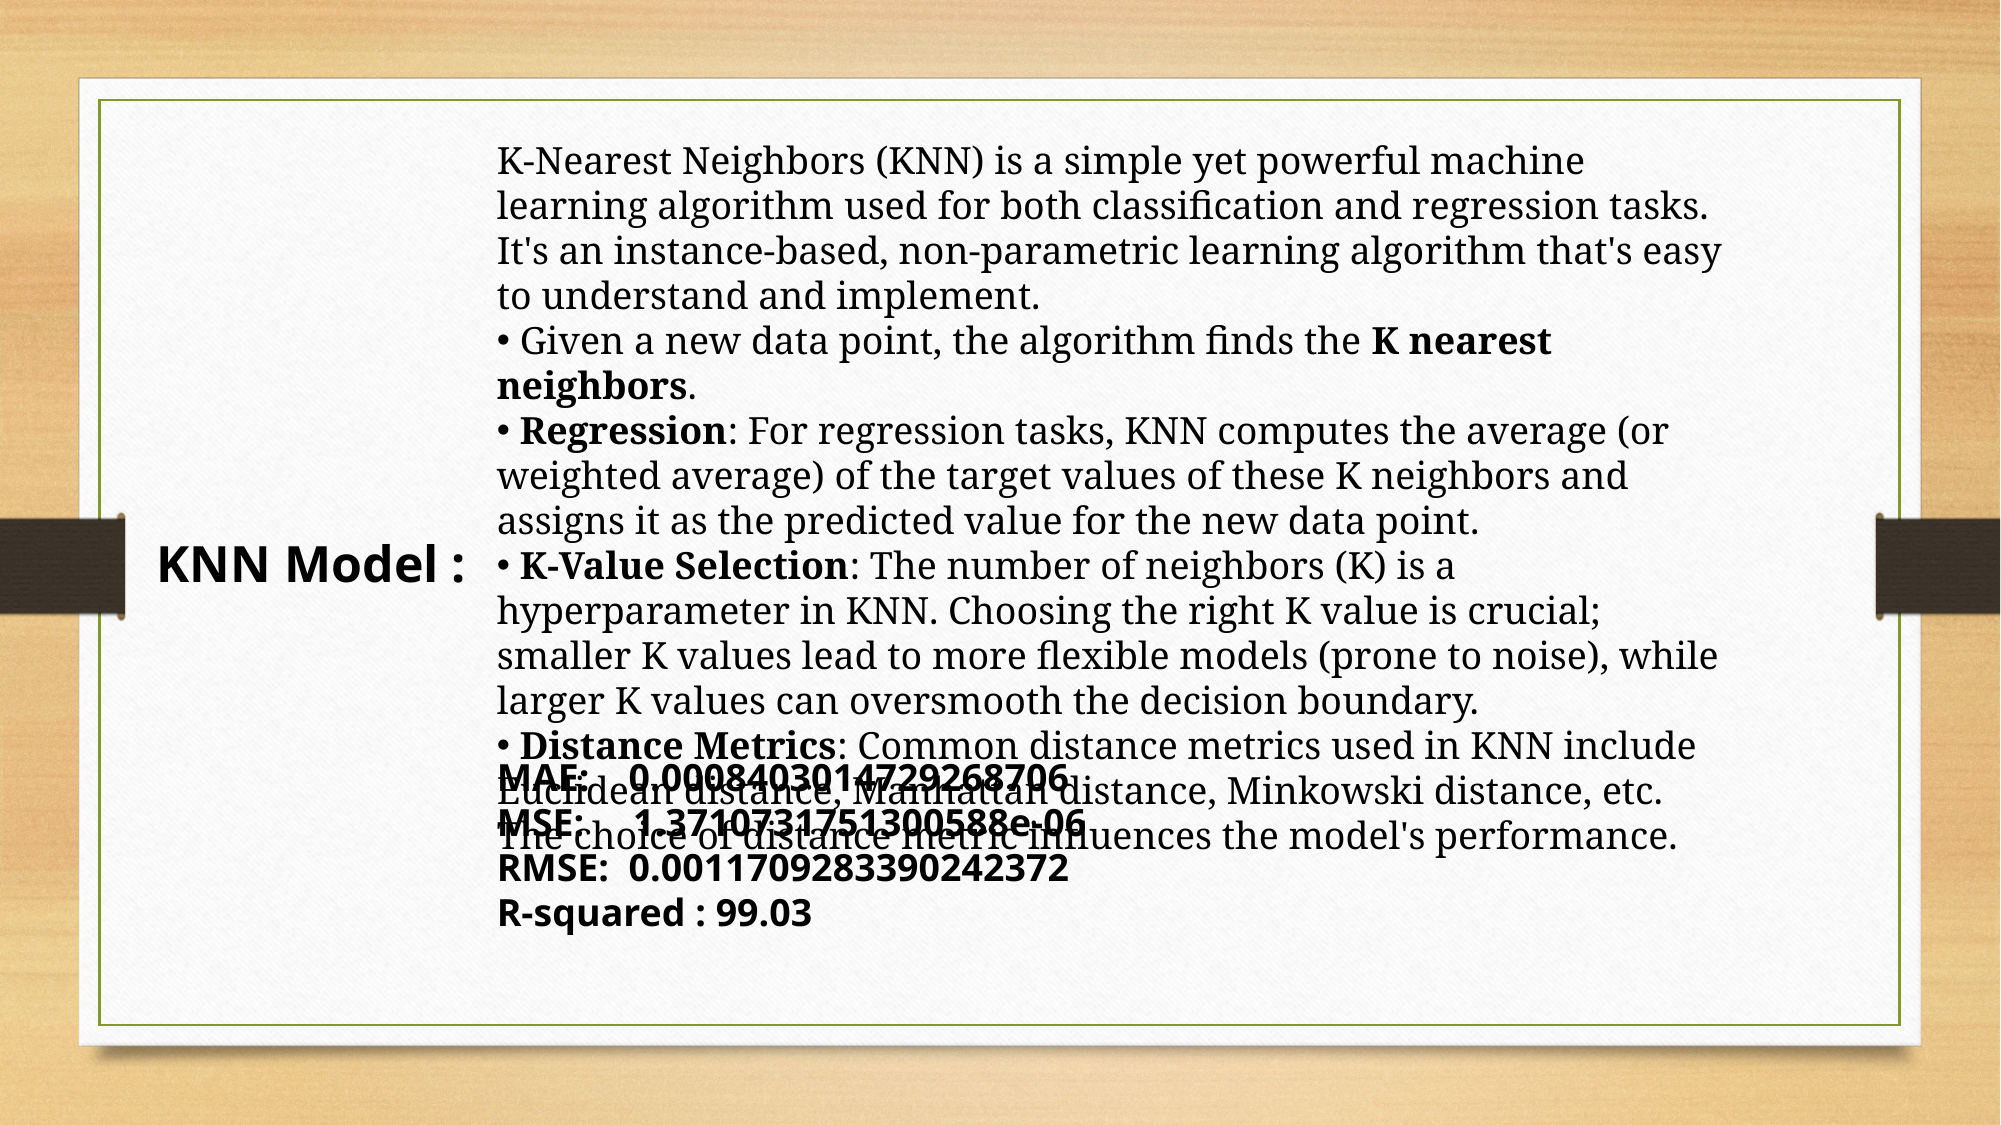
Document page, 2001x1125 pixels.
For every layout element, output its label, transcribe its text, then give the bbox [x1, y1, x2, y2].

text_box K-Nearest Neighbors (KNN) is a simple yet powerful machine learning algorithm used for both classification and regression tasks. It's an instance-based, non-parametric learning algorithm that's easy to understand and implement. Given a new data point, the algorithm finds the K nearest neighbors. Regression: For regression tasks, KNN computes the average (or weighted average) of the target values of these K neighbors and assigns it as the predicted value for the new data point. K-Value Selection: The number of neighbors (K) is a hyperparameter in KNN. Choosing the right K value is crucial; smaller K values lead to more flexible models (prone to noise), while larger K values can oversmooth the decision boundary. Distance Metrics: Common distance metrics used in KNN include Euclidean distance, Manhattan distance, Minkowski distance, etc. The choice of distance metric influences the model's performance. [482, 129, 1755, 864]
picture [0, 0, 2001, 1125]
text_box MAE: 0.0008403014729268706 MSE: 1.3710731751300588e-06 RMSE: 0.0011709283390242372 R-squared : 99.03 [482, 746, 1486, 942]
text_box KNN Model : [141, 524, 482, 600]
